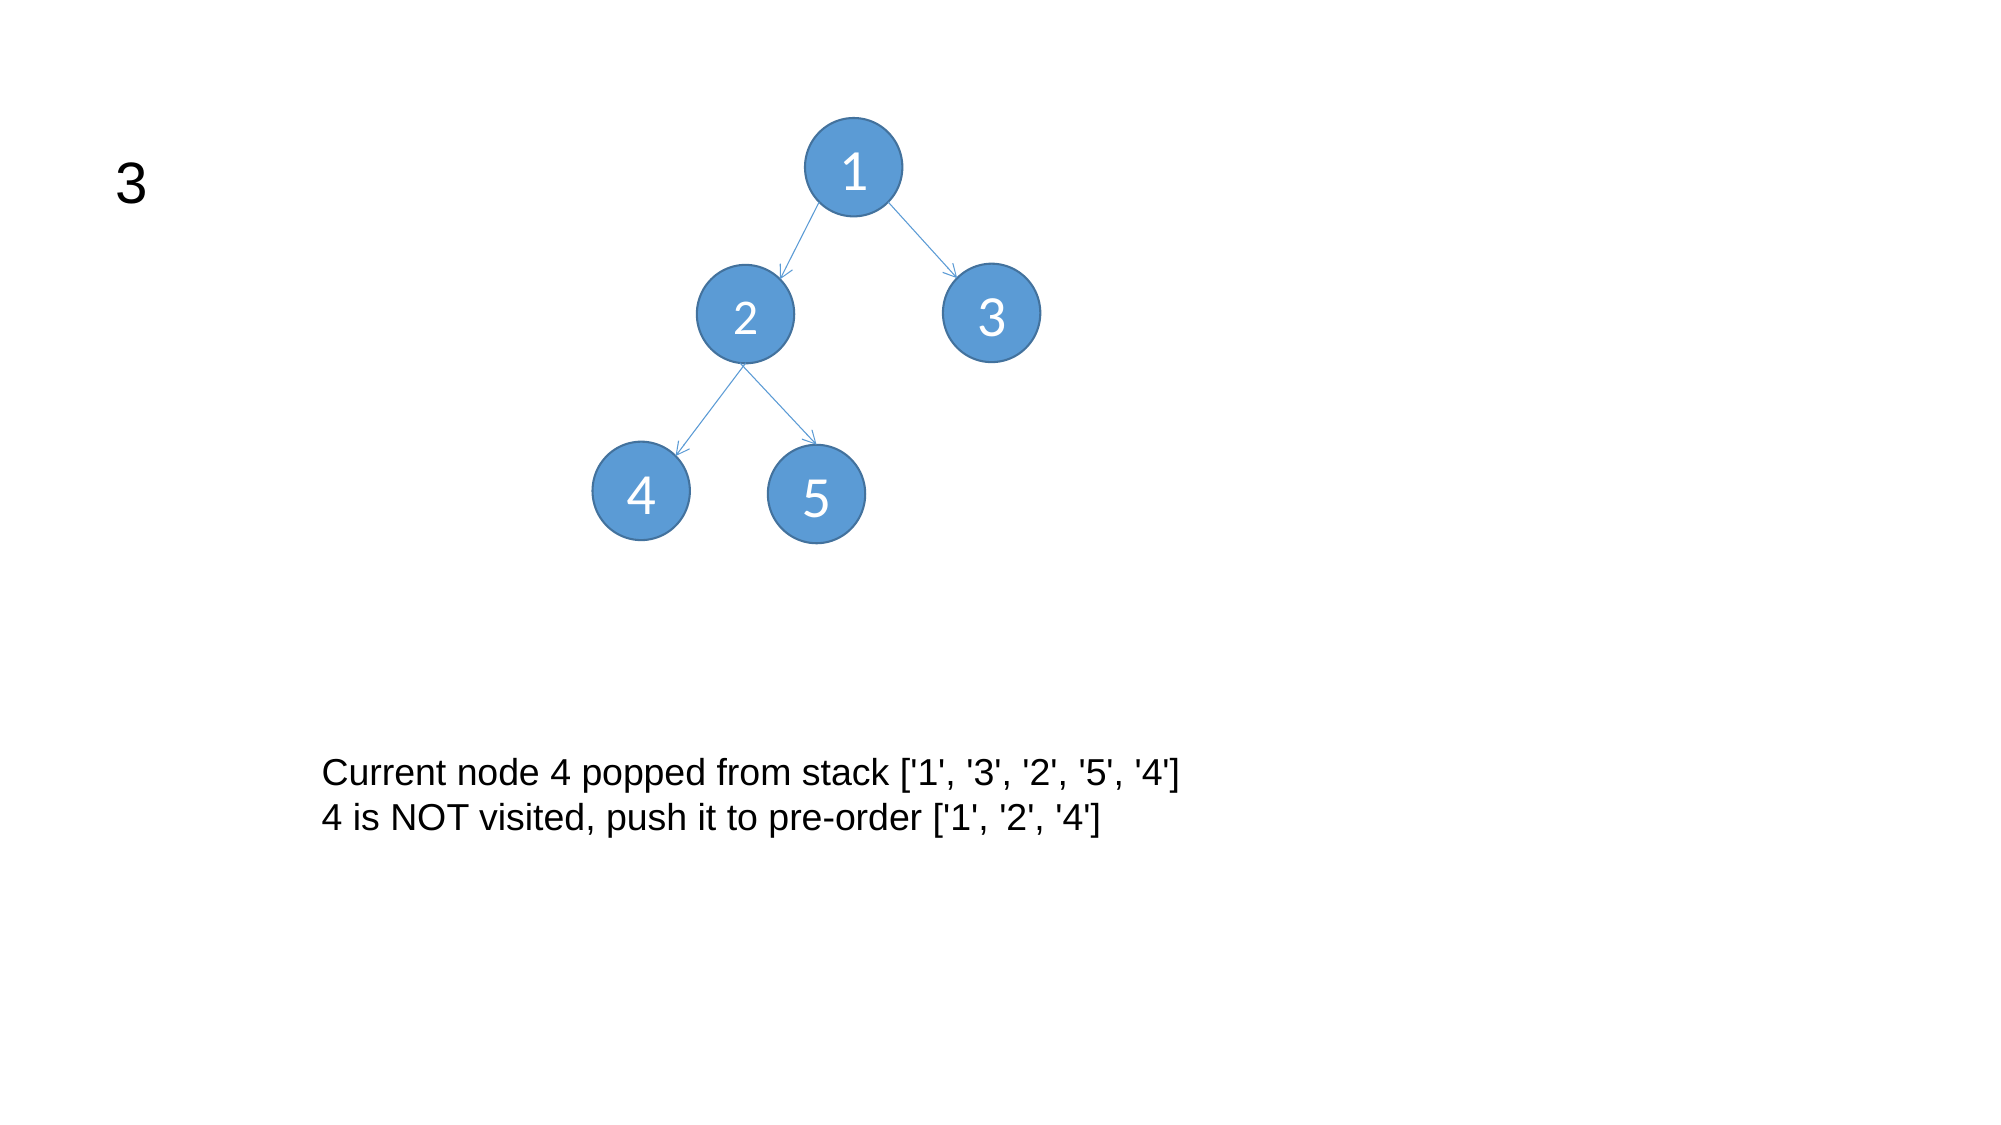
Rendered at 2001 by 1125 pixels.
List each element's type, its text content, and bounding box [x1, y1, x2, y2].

text_box Current node 4 popped from stack ['1', '3', '2', '5', '4'] 4 is NOT visited, push it to pre-order ['1', '2', '4'] [306, 740, 1539, 846]
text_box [592, 117, 1041, 543]
text_box 3 [100, 138, 232, 223]
